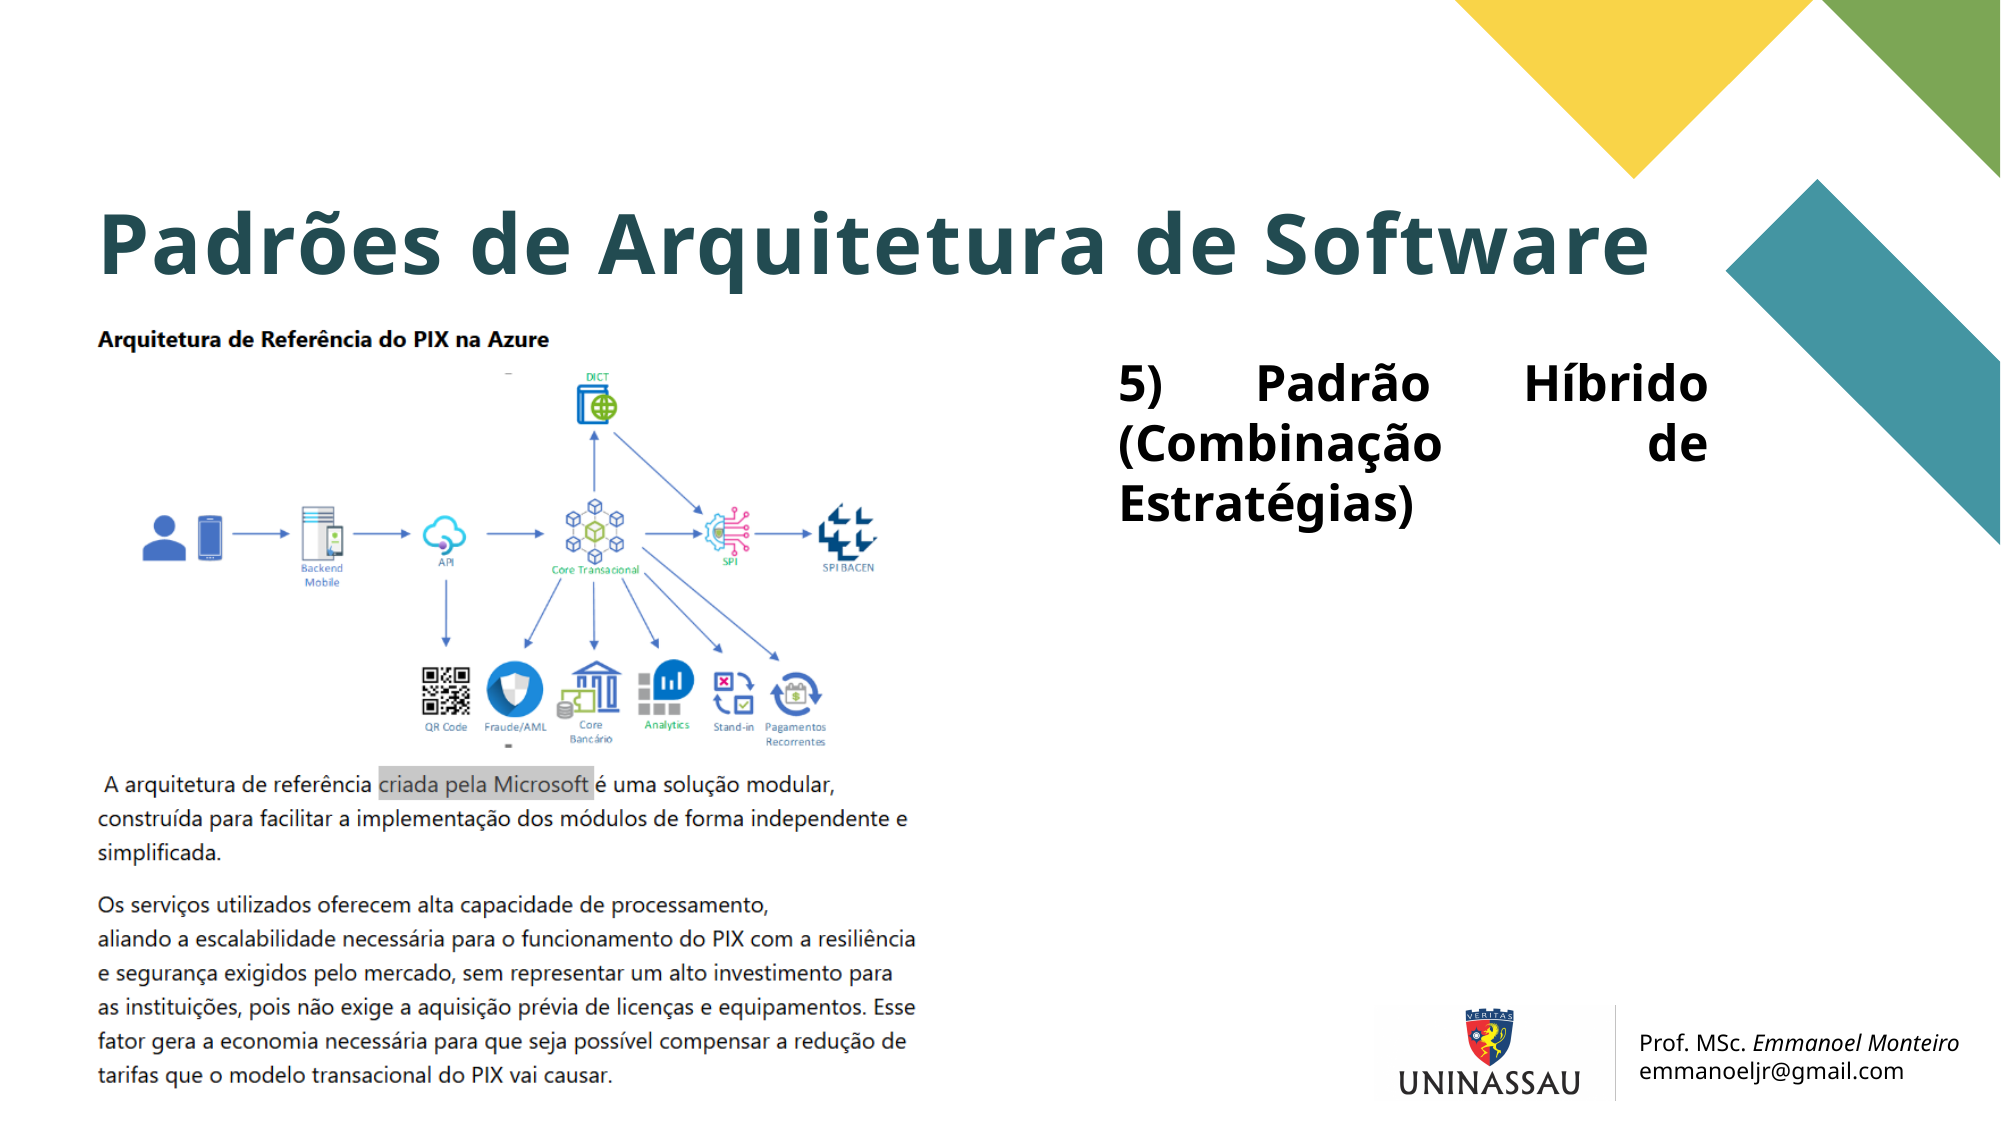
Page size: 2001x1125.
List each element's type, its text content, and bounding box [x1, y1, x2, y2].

text_box 5) Padrão Híbrido (Combinação de Estratégias) [1103, 344, 1724, 539]
text_box Prof. MSc. Emmanoel Monteiro emmanoeljr@gmail.com [1624, 1021, 1975, 1092]
title Padrões de Arquitetura de Software [97, 32, 1898, 291]
picture [1374, 1005, 1616, 1101]
picture [87, 321, 929, 1093]
